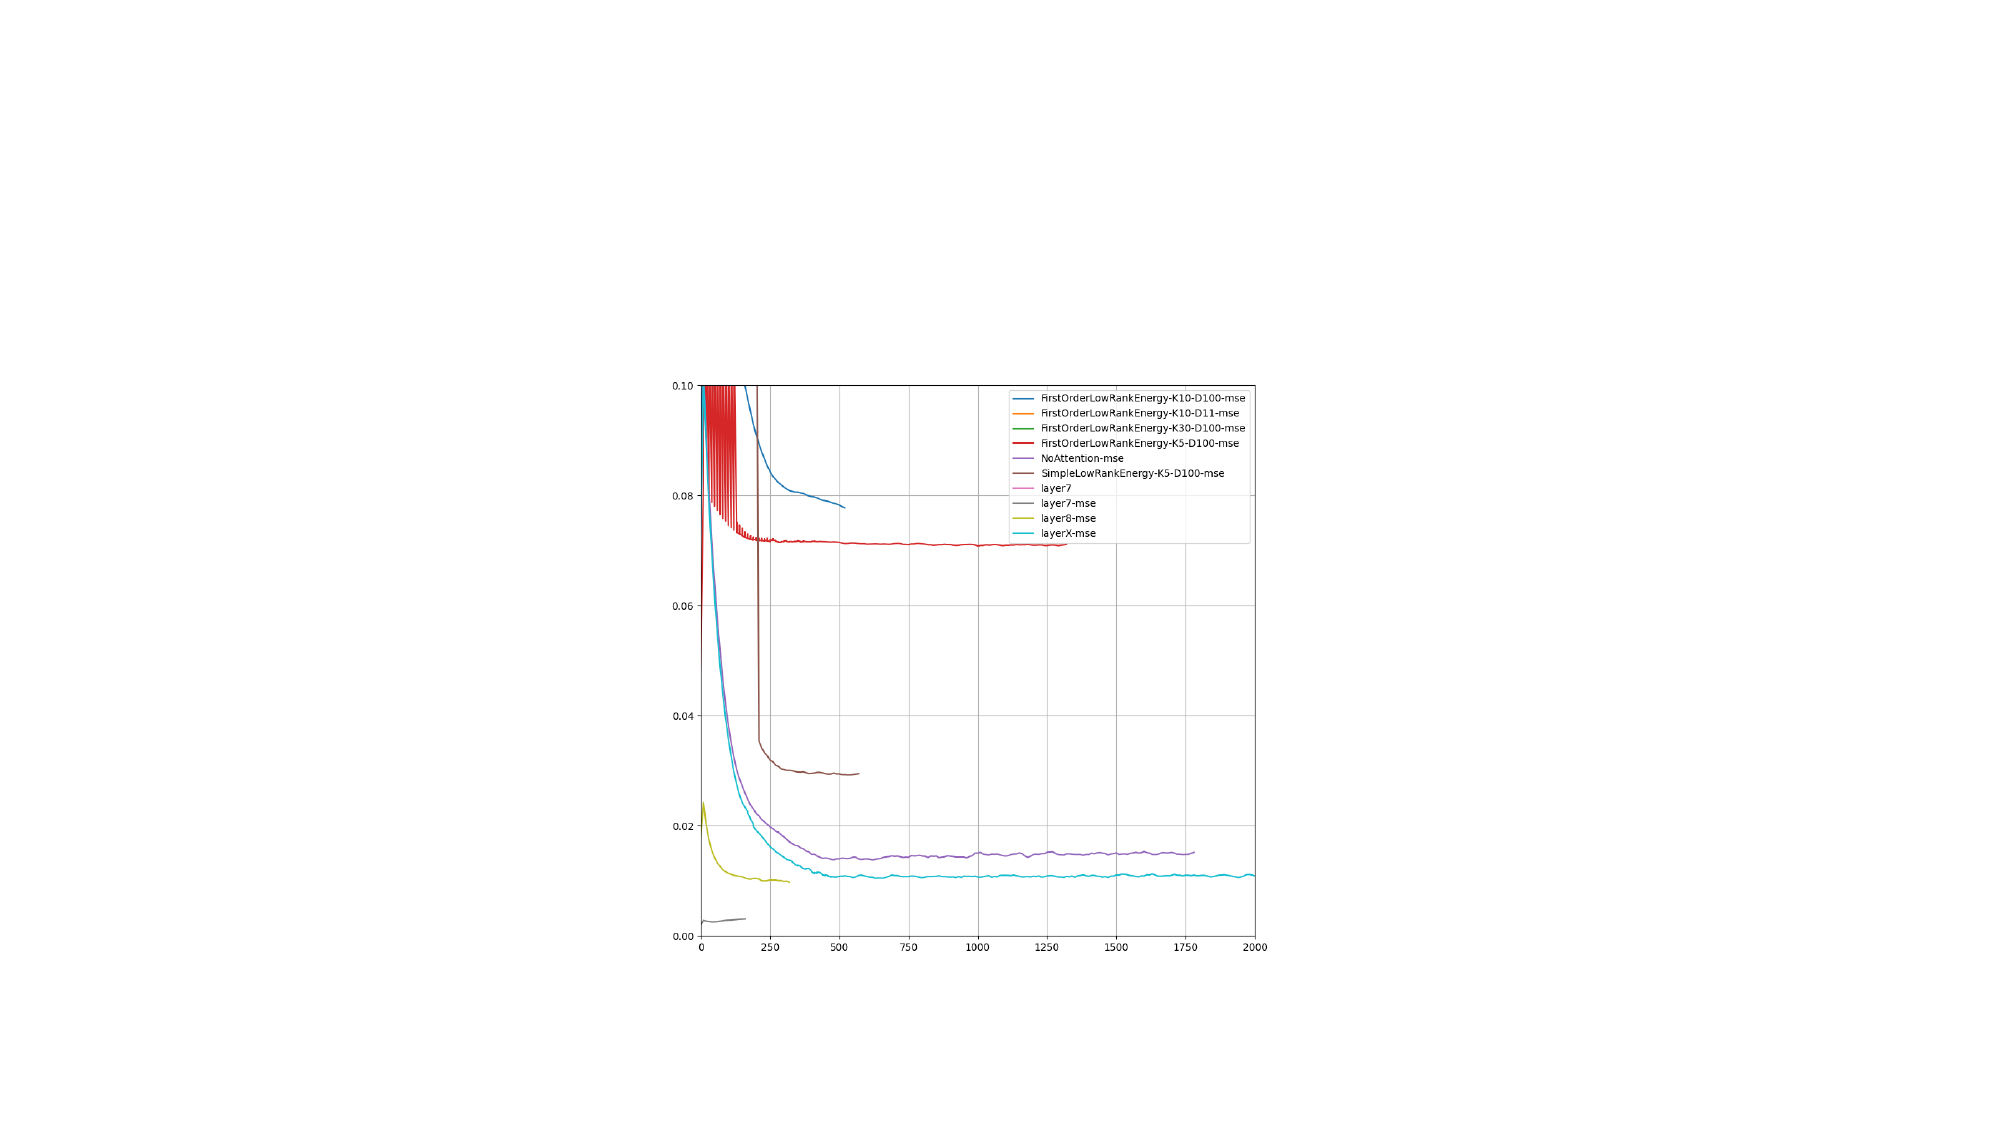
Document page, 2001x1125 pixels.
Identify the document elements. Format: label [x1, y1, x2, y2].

list [611, 299, 1326, 1014]
